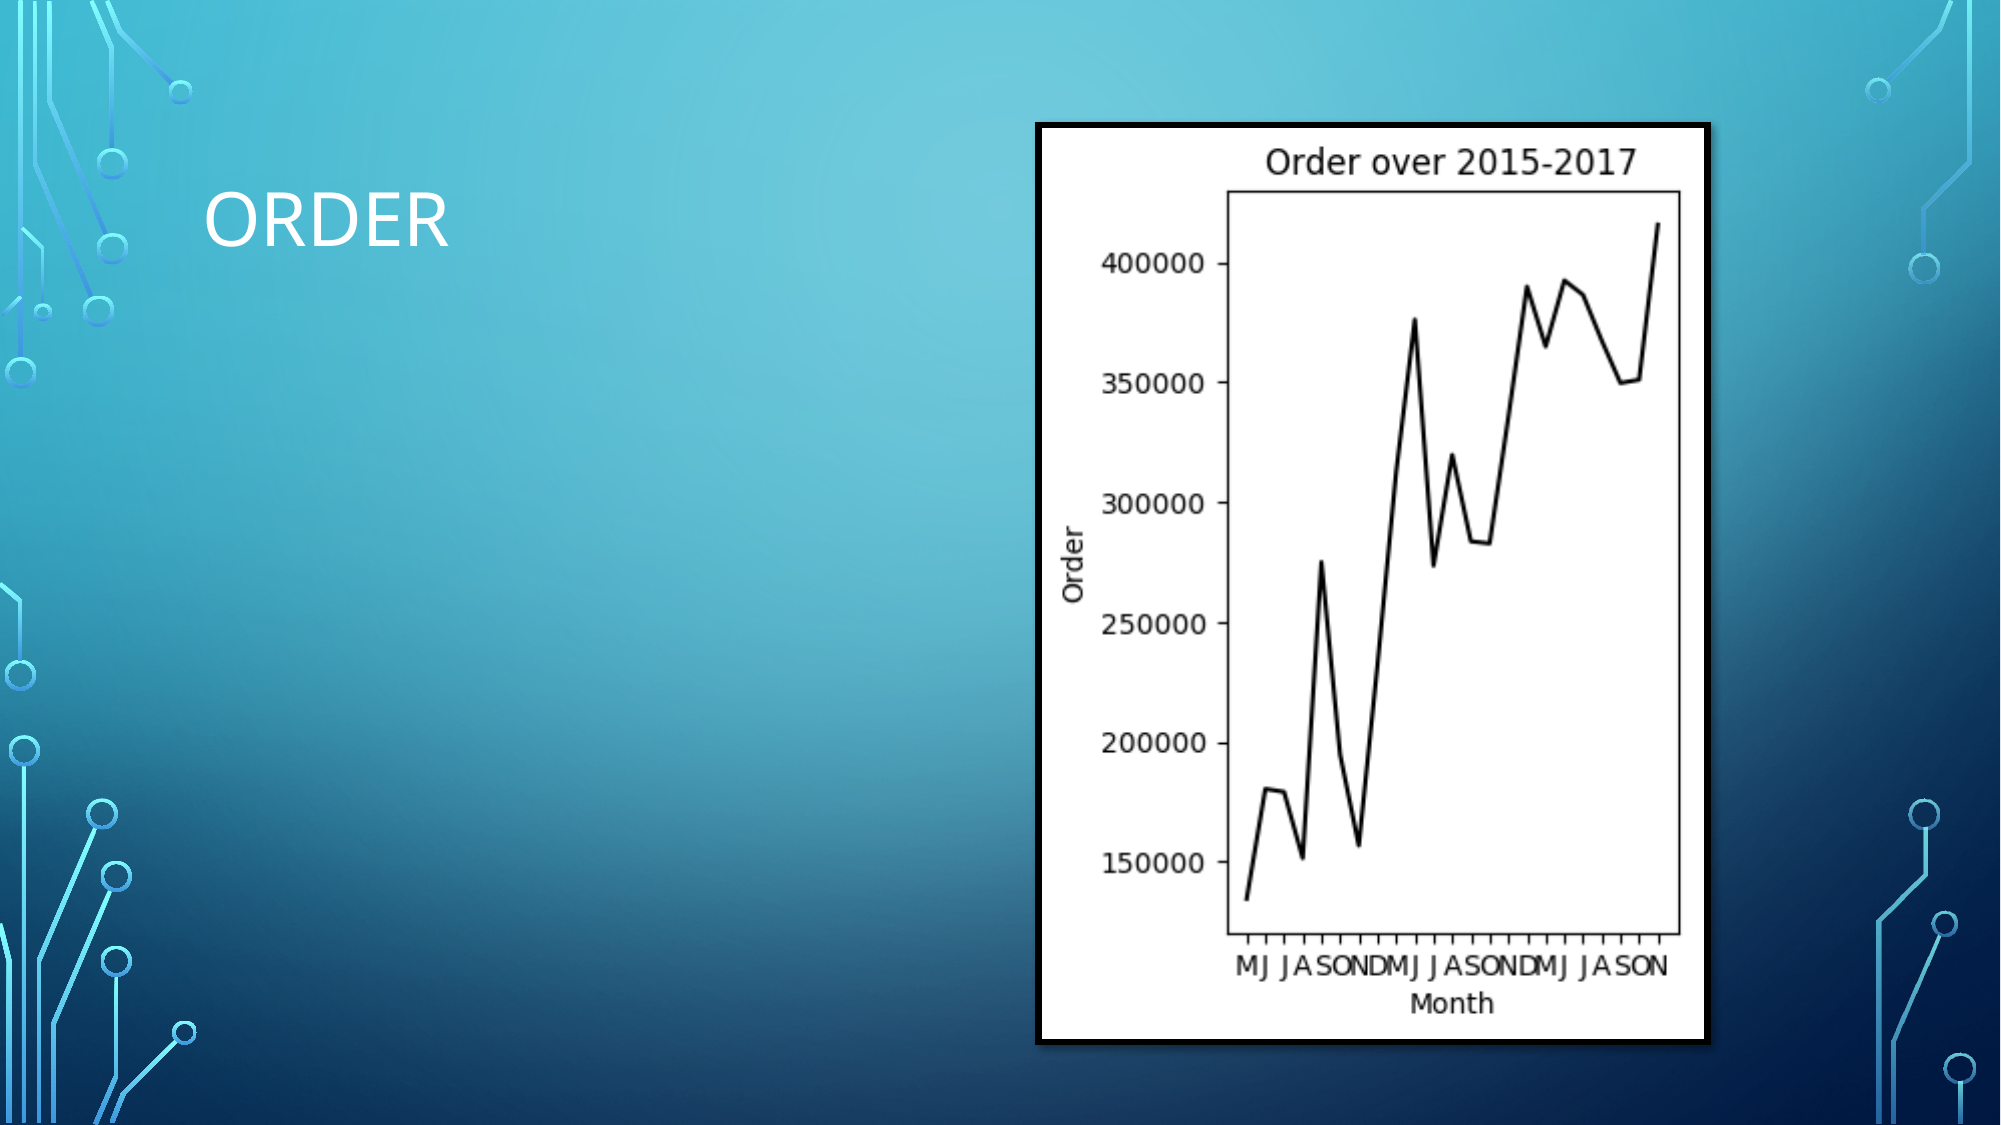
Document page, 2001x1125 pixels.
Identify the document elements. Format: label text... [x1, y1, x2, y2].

picture [1041, 127, 1705, 1040]
title ORDER [187, 101, 1813, 344]
